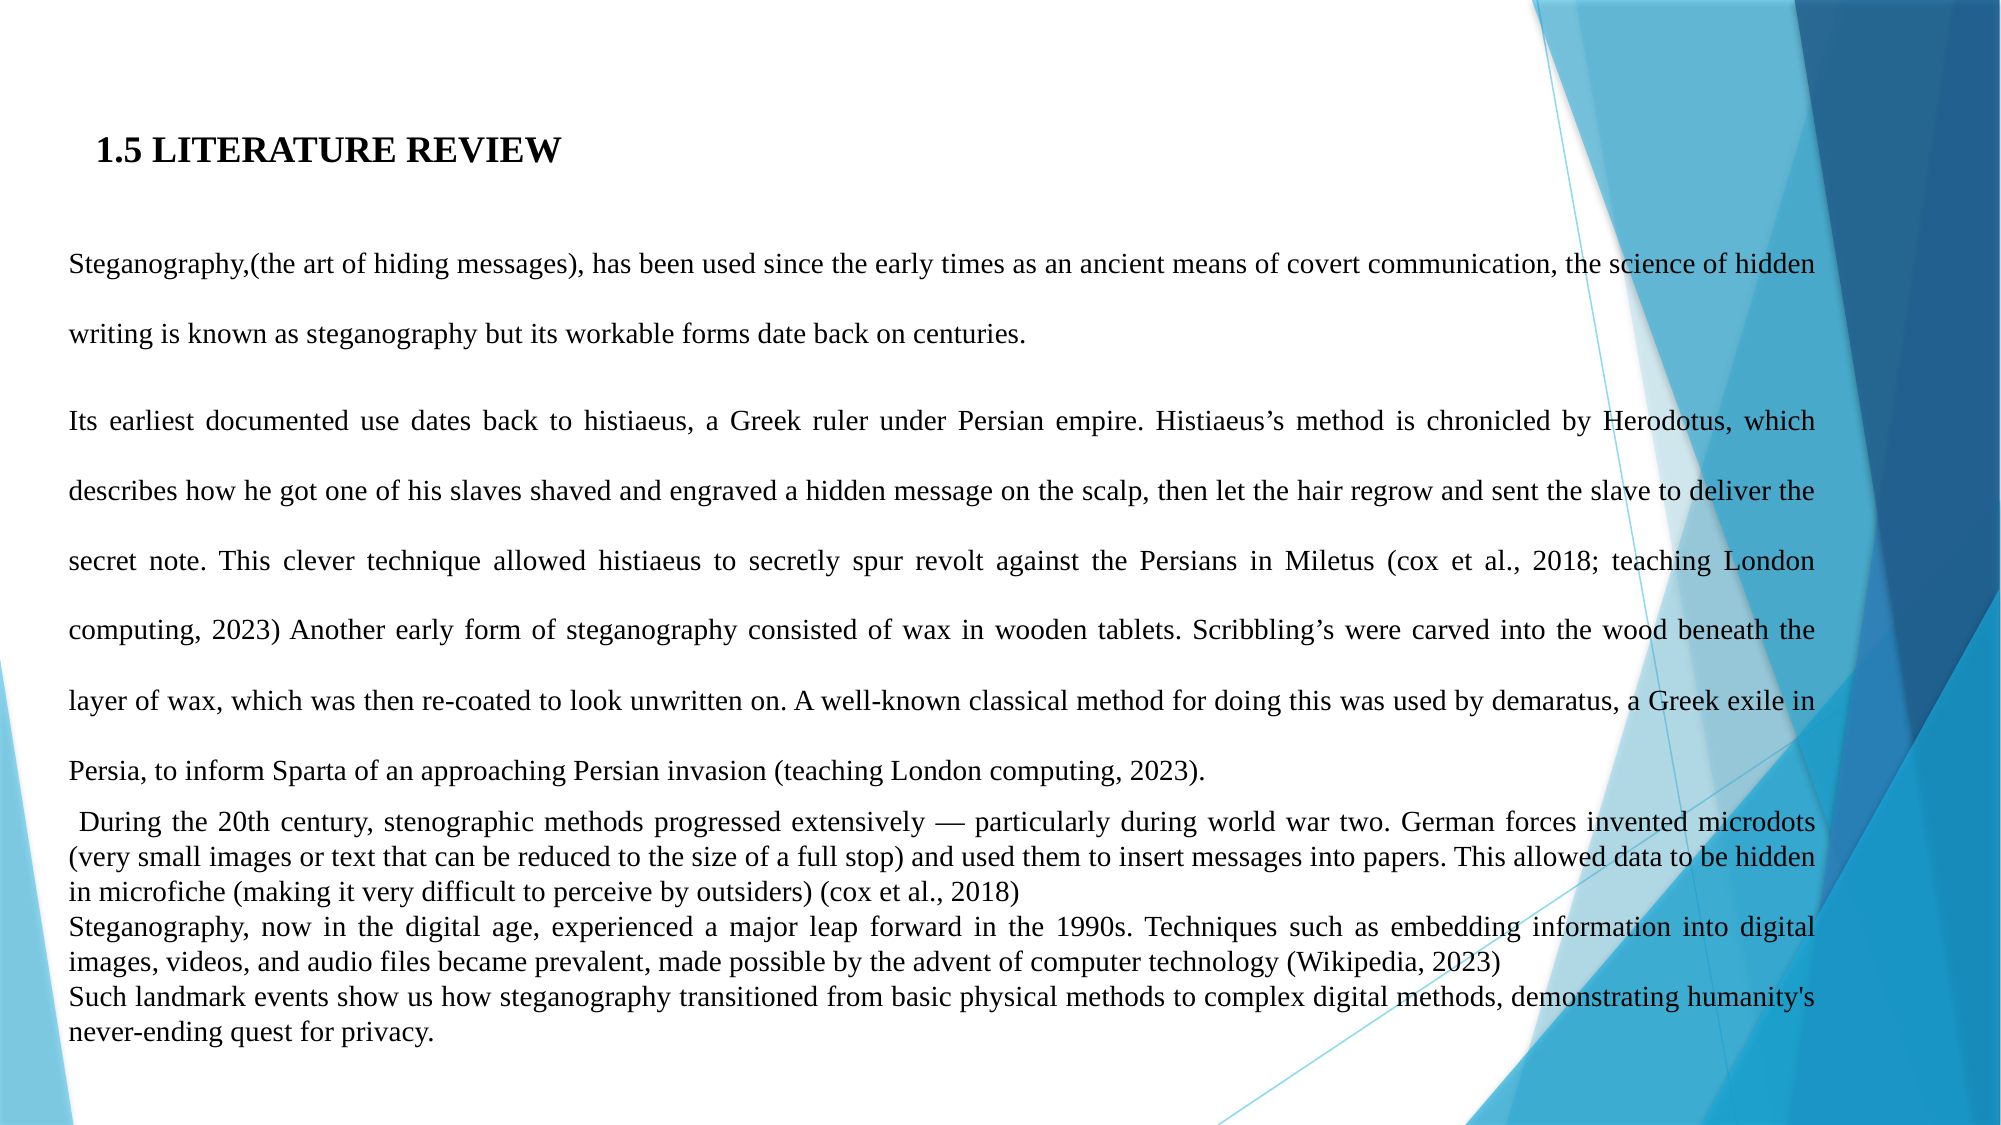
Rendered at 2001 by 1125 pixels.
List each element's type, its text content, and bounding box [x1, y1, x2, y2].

text_box Steganography,(the art of hiding messages), has been used since the early times as an ancient means of covert communication, the science of hidden writing is known as steganography but its workable forms date back on centuries. Its earliest documented use dates back to histiaeus, a Greek ruler under Persian empire. Histiaeus’s method is chronicled by Herodotus, which describes how he got one of his slaves shaved and engraved a hidden message on the scalp, then let the hair regrow and sent the slave to deliver the secret note. This clever technique allowed histiaeus to secretly spur revolt against the Persians in Miletus (cox et al., 2018; teaching London computing, 2023) Another early form of steganography consisted of wax in wooden tablets. Scribbling’s were carved into the wood beneath the layer of wax, which was then re-coated to look unwritten on. A well-known classical method for doing this was used by demaratus, a Greek exile in Persia, to inform Sparta of an approaching Persian invasion (teaching London computing, 2023). During the 20th century, stenographic methods progressed extensively — particularly during world war two. German forces invented microdots (very small images or text that can be reduced to the size of a full stop) and used them to insert messages into papers. This allowed data to be hidden in microfiche (making it very difficult to perceive by outsiders) (cox et al., 2018) Steganography, now in the digital age, experienced a major leap forward in the 1990s. Techniques such as embedding information into digital images, videos, and audio files became prevalent, made possible by the advent of computer technology (Wikipedia, 2023) Such landmark events show us how steganography transitioned from basic physical methods to complex digital methods, demonstrating humanity's never-ending quest for privacy. [53, 202, 1833, 1055]
text_box 1.5 LITERATURE REVIEW [0, 29, 583, 177]
